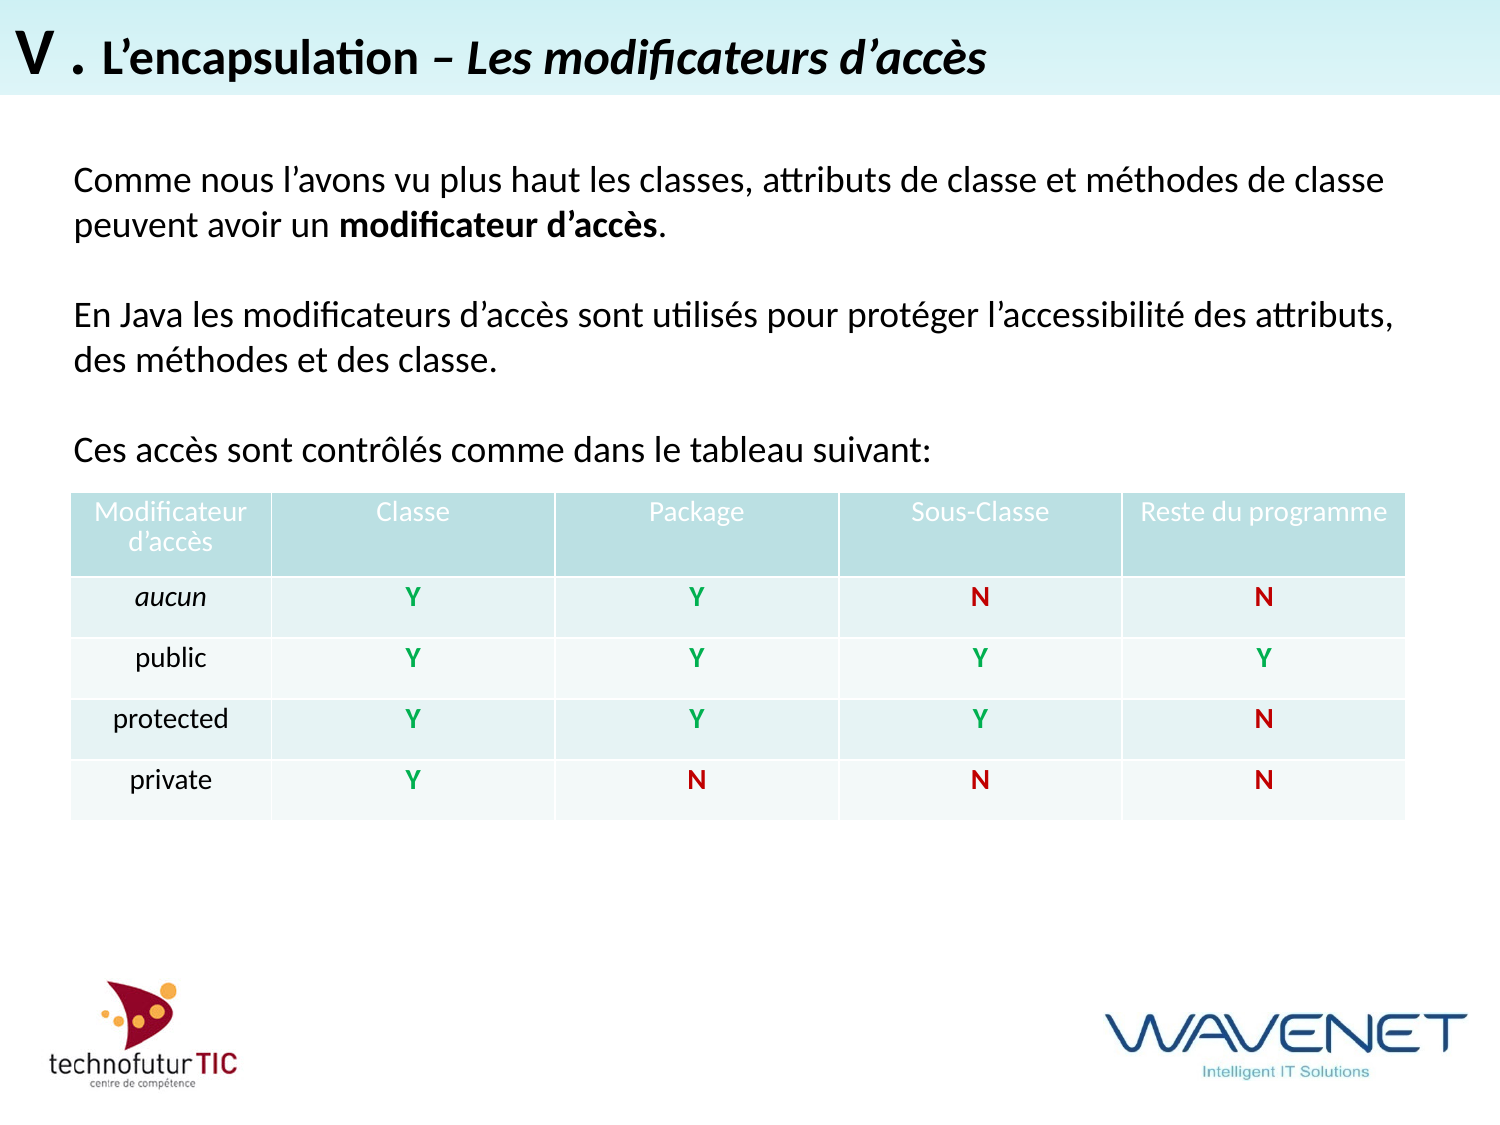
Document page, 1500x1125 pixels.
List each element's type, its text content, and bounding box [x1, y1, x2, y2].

table_cell Y [272, 761, 554, 820]
table_cell N [1123, 700, 1405, 759]
picture [41, 970, 245, 1094]
table_header Modificateur d’accès [71, 493, 271, 576]
table_cell Y [840, 700, 1121, 759]
table_cell N [1123, 578, 1405, 637]
text_box V . L’encapsulation – Les modificateurs d’accès [0, 0, 1500, 95]
table_cell Y [556, 578, 838, 637]
table_header Reste du programme [1123, 493, 1405, 576]
table_cell Y [556, 700, 838, 759]
table_cell N [840, 761, 1121, 820]
picture [1103, 1012, 1469, 1081]
table_header Sous-Classe [840, 493, 1121, 576]
table_cell Y [1123, 639, 1405, 698]
table_cell N [1123, 761, 1405, 820]
table_cell private [71, 761, 271, 820]
table_cell Y [272, 700, 554, 759]
table_cell Y [272, 578, 554, 637]
table_header Classe [272, 493, 554, 576]
table_cell aucun [71, 578, 271, 637]
table_cell N [556, 761, 838, 820]
table_cell protected [71, 700, 271, 759]
table_cell public [71, 639, 271, 698]
table_header Package [556, 493, 838, 576]
table_cell Y [556, 639, 838, 698]
table_cell N [840, 578, 1121, 637]
text_box Comme nous l’avons vu plus haut les classes, attributs de classe et méthodes de classe peuvent avoir un modificateur d’accès. En Java les modificateurs d’accès sont utilisés pour protéger l’accessibilité des attributs, des méthodes et des classe. Ces accès sont contrôlés comme dans le tableau suivant: [58, 147, 1459, 477]
table_cell Y [840, 639, 1121, 698]
table_cell Y [272, 639, 554, 698]
